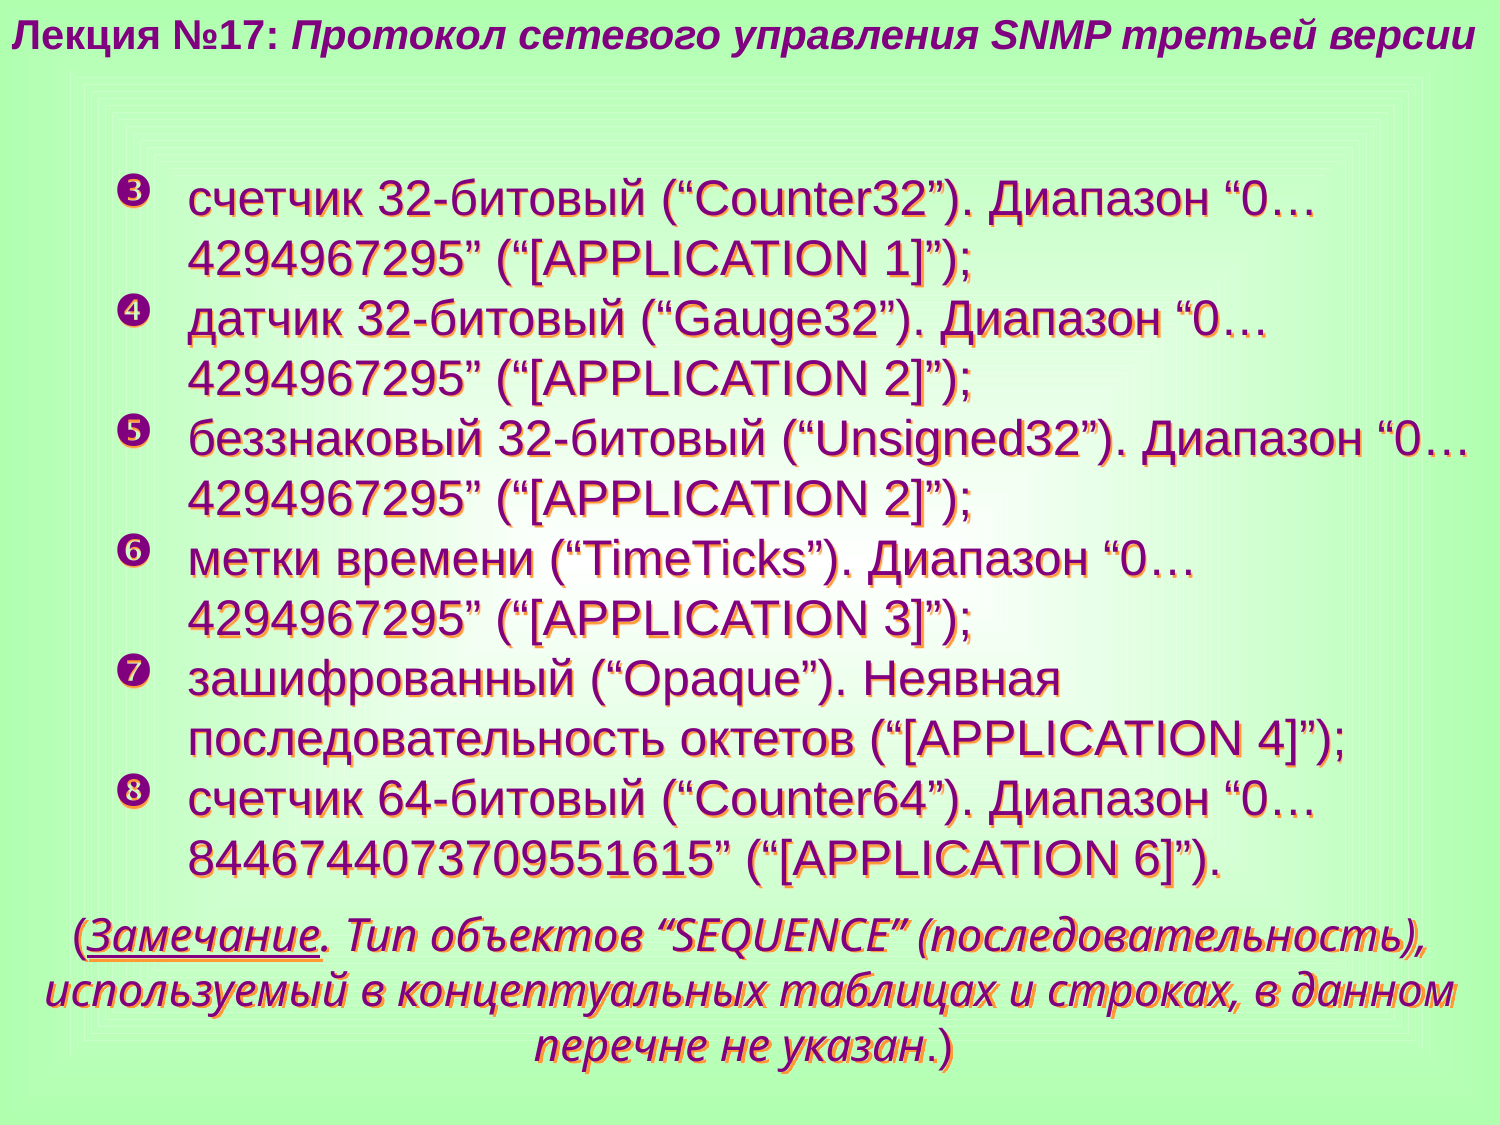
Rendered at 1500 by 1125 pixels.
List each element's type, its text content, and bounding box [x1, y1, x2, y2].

text_box (Замечание. Тип объектов “SEQUENCE” (последовательность), используемый в концептуальных таблицах и строках, в данном перечне не указан.) [0, 897, 1500, 1078]
text_box Лекция №17: Протокол сетевого управления SNMP третьей версии [0, 0, 1500, 65]
text_box счетчик 32-битовый (“Counter32”). Диапазон “0…4294967295” (“[APPLICATION 1]”); датчик 32-битовый (“Gauge32”). Диапазон “0…4294967295” (“[APPLICATION 2]”); беззнаковый 32-битовый (“Unsigned32”). Диапазон “0…4294967295” (“[APPLICATION 2]”); метки времени (“TimeTicks”). Диапазон “0…4294967295” (“[APPLICATION 3]”); зашифрованный (“Opaque”). Неявная последовательность октетов (“[APPLICATION 4]”); счетчик 64-битовый (“Counter64”). Диапазон “0…8446744073709551615” (“[APPLICATION 6]”). [98, 158, 1500, 893]
